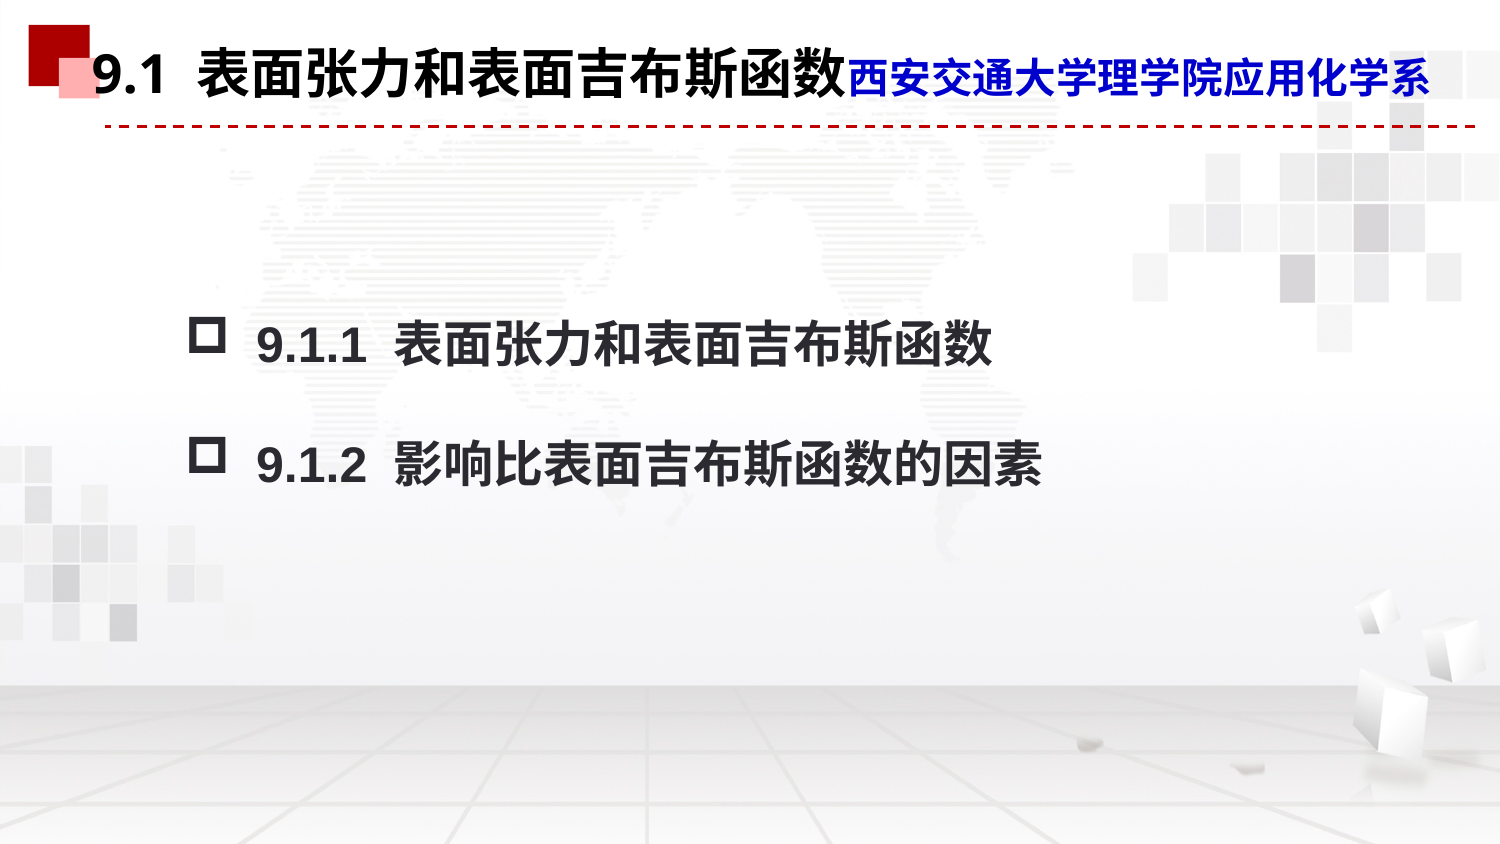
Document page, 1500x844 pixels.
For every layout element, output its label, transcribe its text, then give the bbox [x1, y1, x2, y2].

text_box 9.1.1 表面张力和表面吉布斯函数 9.1.2 影响比表面吉布斯函数的因素 [171, 244, 1176, 500]
picture [0, 0, 1500, 844]
text_box 9.1 表面张力和表面吉布斯函数 [76, 32, 916, 112]
